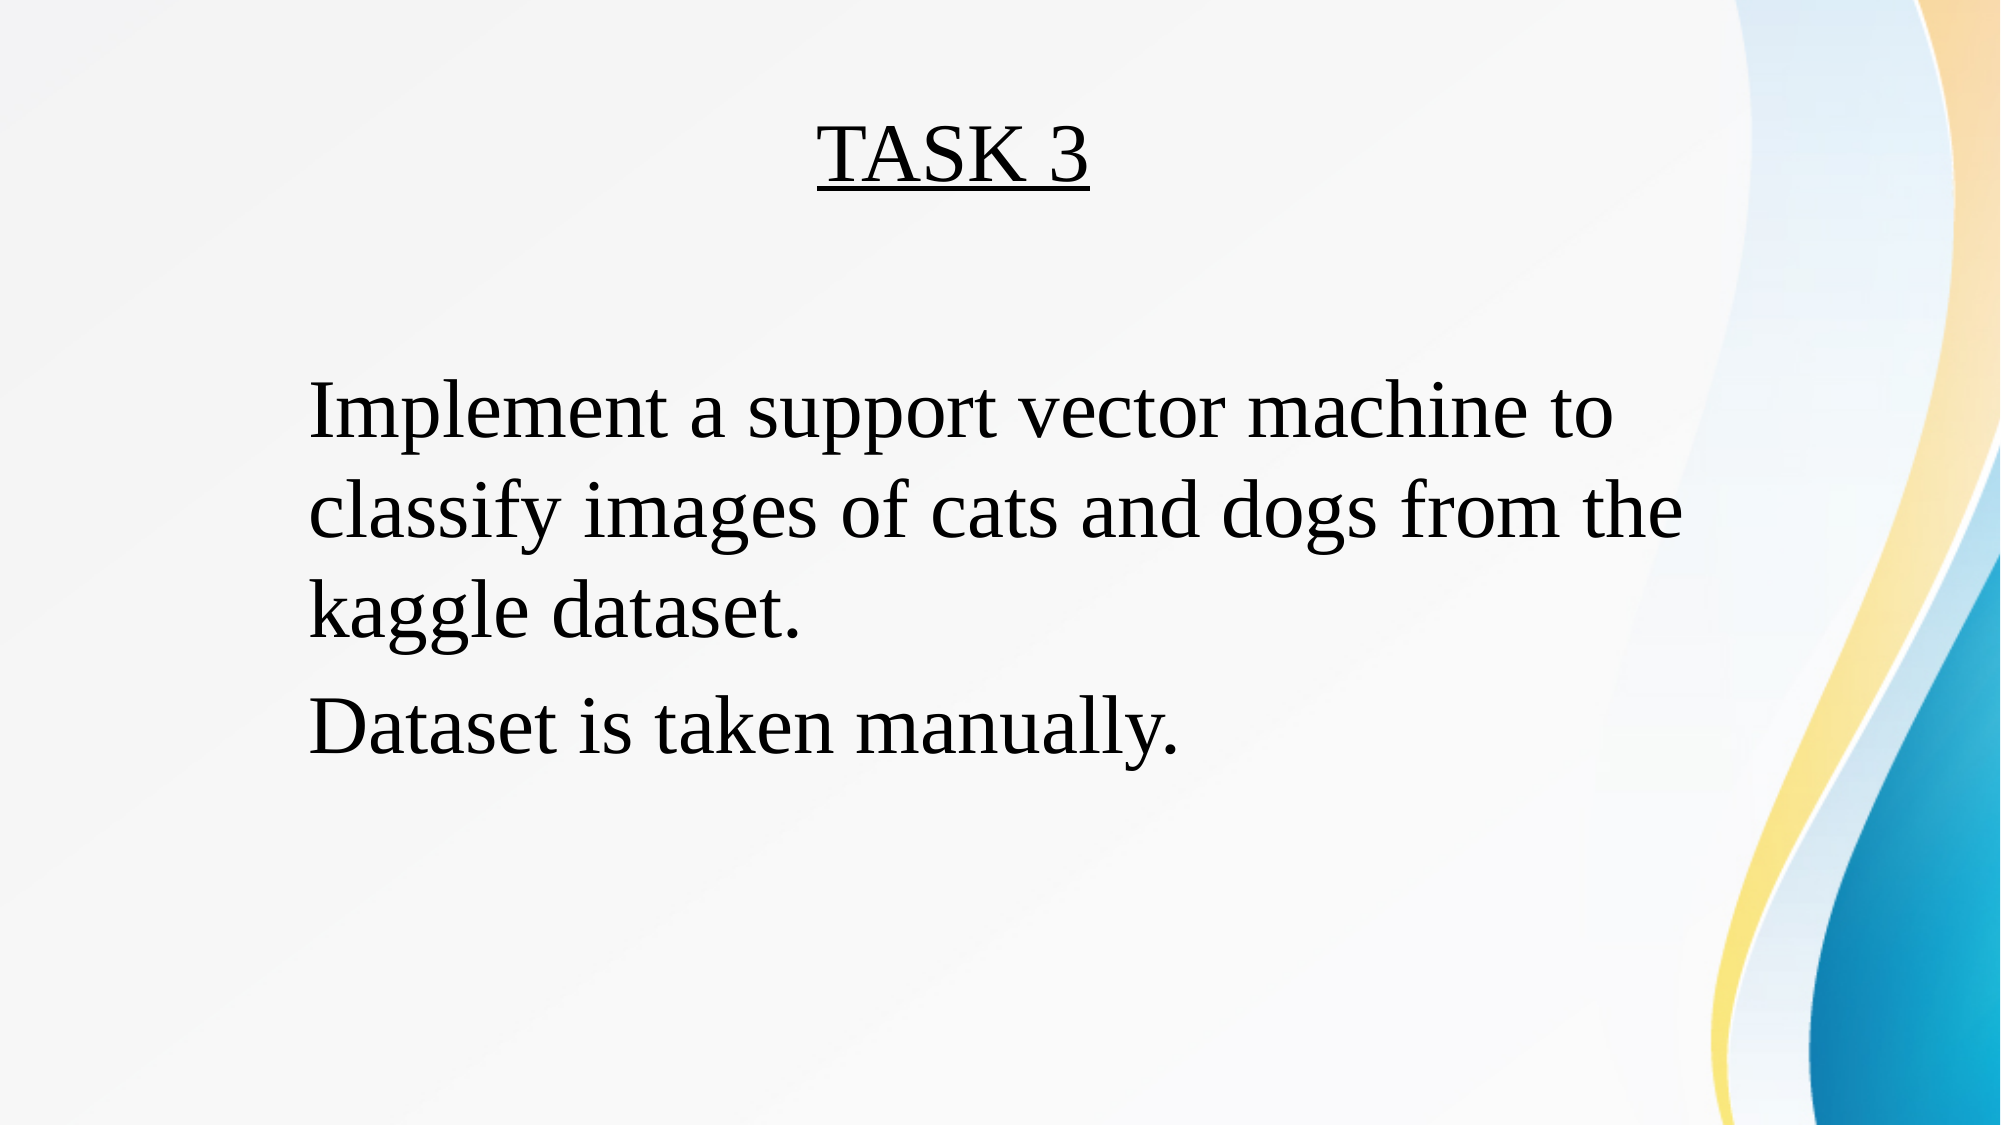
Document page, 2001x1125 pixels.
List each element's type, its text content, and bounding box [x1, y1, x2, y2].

title TASK 3 [801, 85, 1199, 211]
picture [0, 0, 2001, 1125]
list Implement a support vector machine to classify images of cats and dogs from the kaggle dataset. Dataset is taken manually. [293, 346, 1707, 859]
